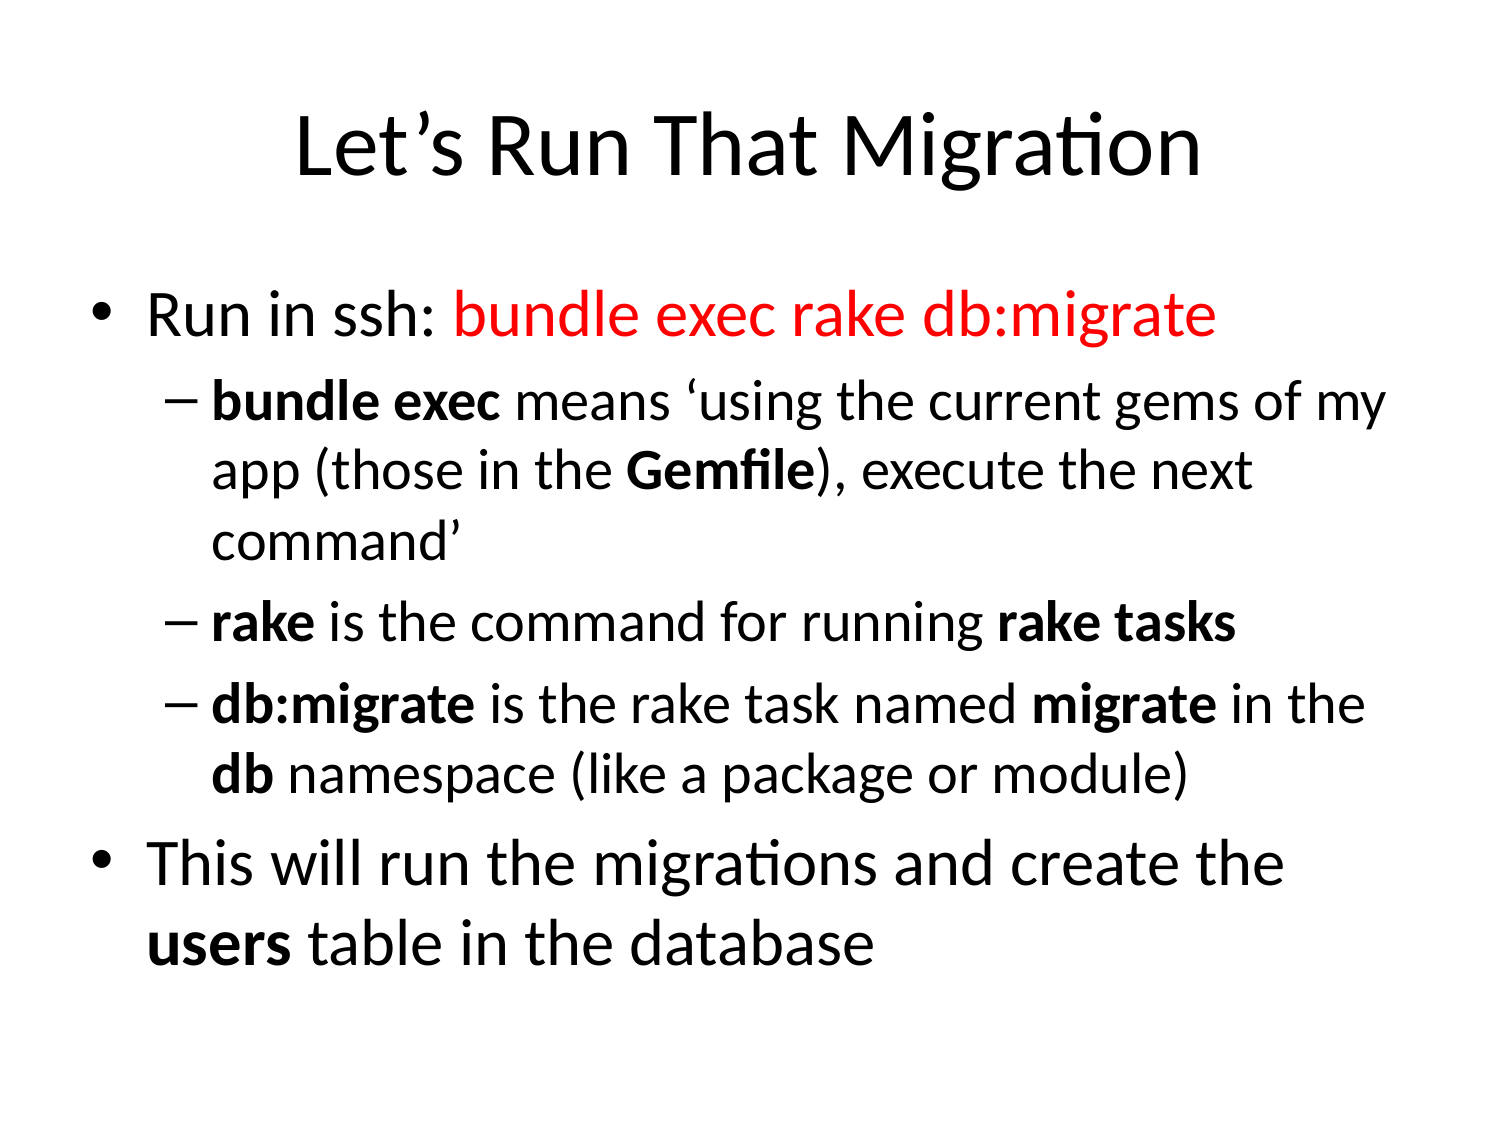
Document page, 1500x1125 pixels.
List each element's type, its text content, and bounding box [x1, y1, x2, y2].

title Let’s Run That Migration [75, 45, 1425, 233]
list Run in ssh: bundle exec rake db:migrate bundle exec means ‘using the current gems of my app (those in the Gemfile), execute the next command’ rake is the command for running rake tasks db:migrate is the rake task named migrate in the db namespace (like a package or module) This will run the migrations and create the users table in the database [75, 262, 1425, 1005]
